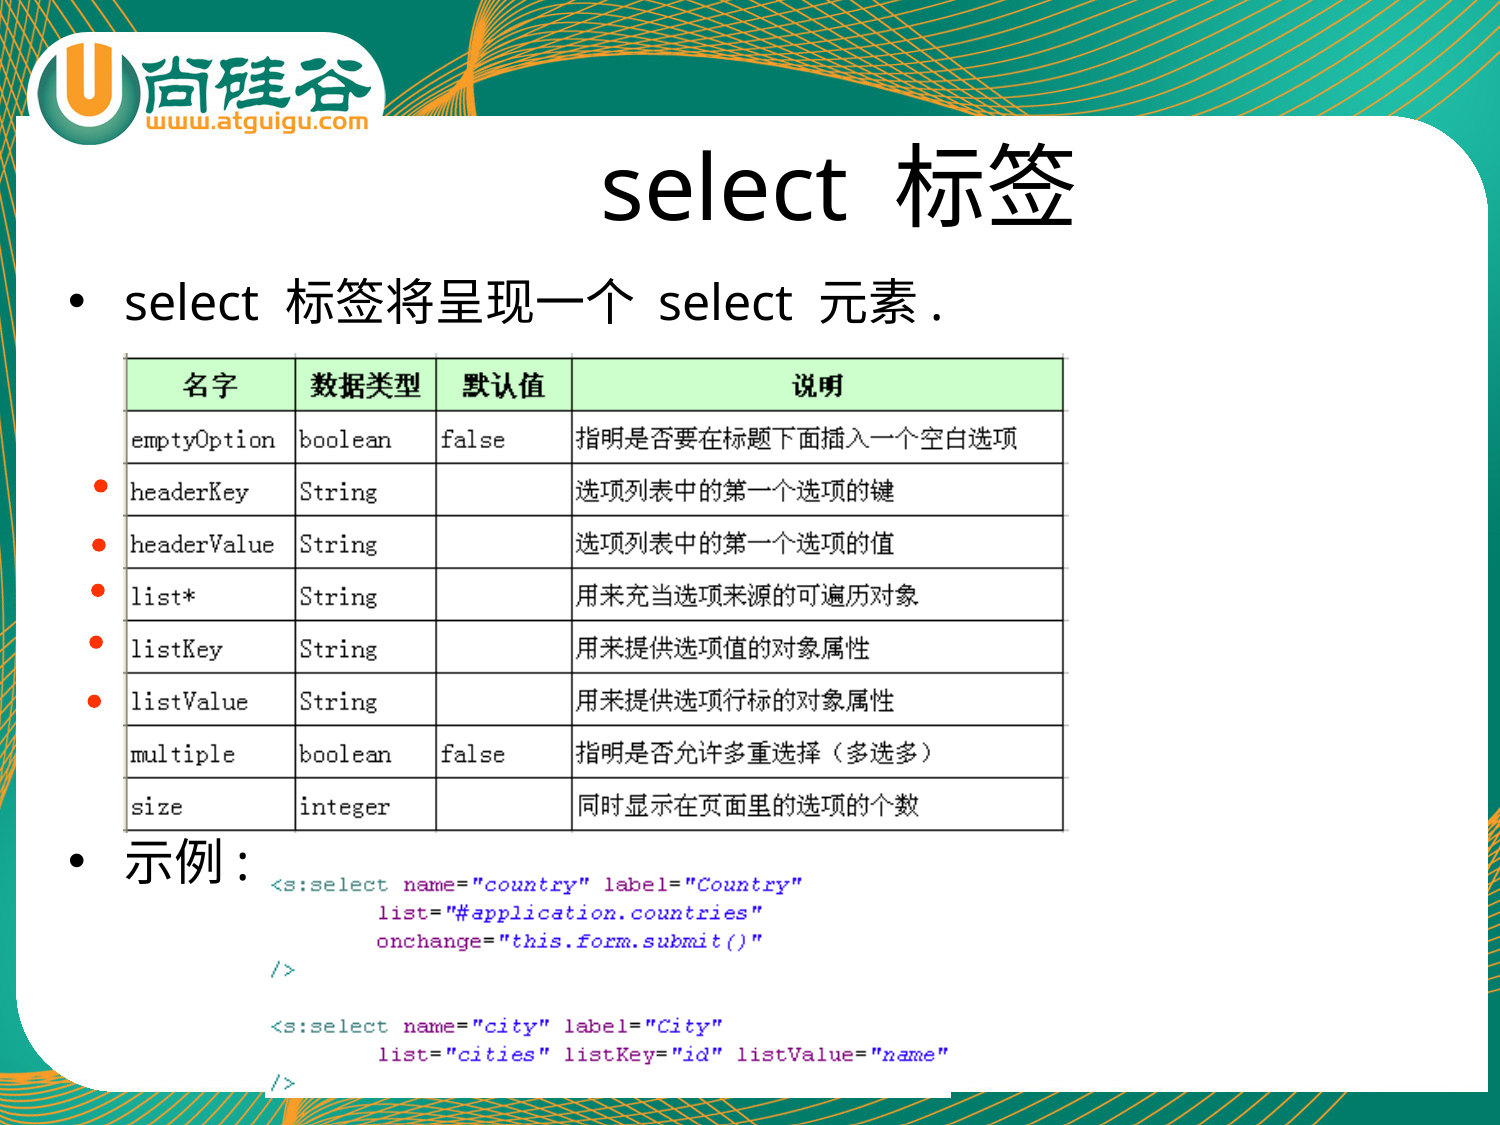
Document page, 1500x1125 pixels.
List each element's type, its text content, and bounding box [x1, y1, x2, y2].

text_box [88, 695, 101, 708]
list select 标签将呈现一个 select 元素. 示例: [53, 262, 1424, 1019]
text_box [92, 539, 105, 551]
title select 标签 [201, 90, 1477, 278]
text_box [91, 584, 104, 597]
picture [0, 0, 1500, 1125]
text_box [94, 480, 107, 492]
text_box [90, 636, 103, 649]
